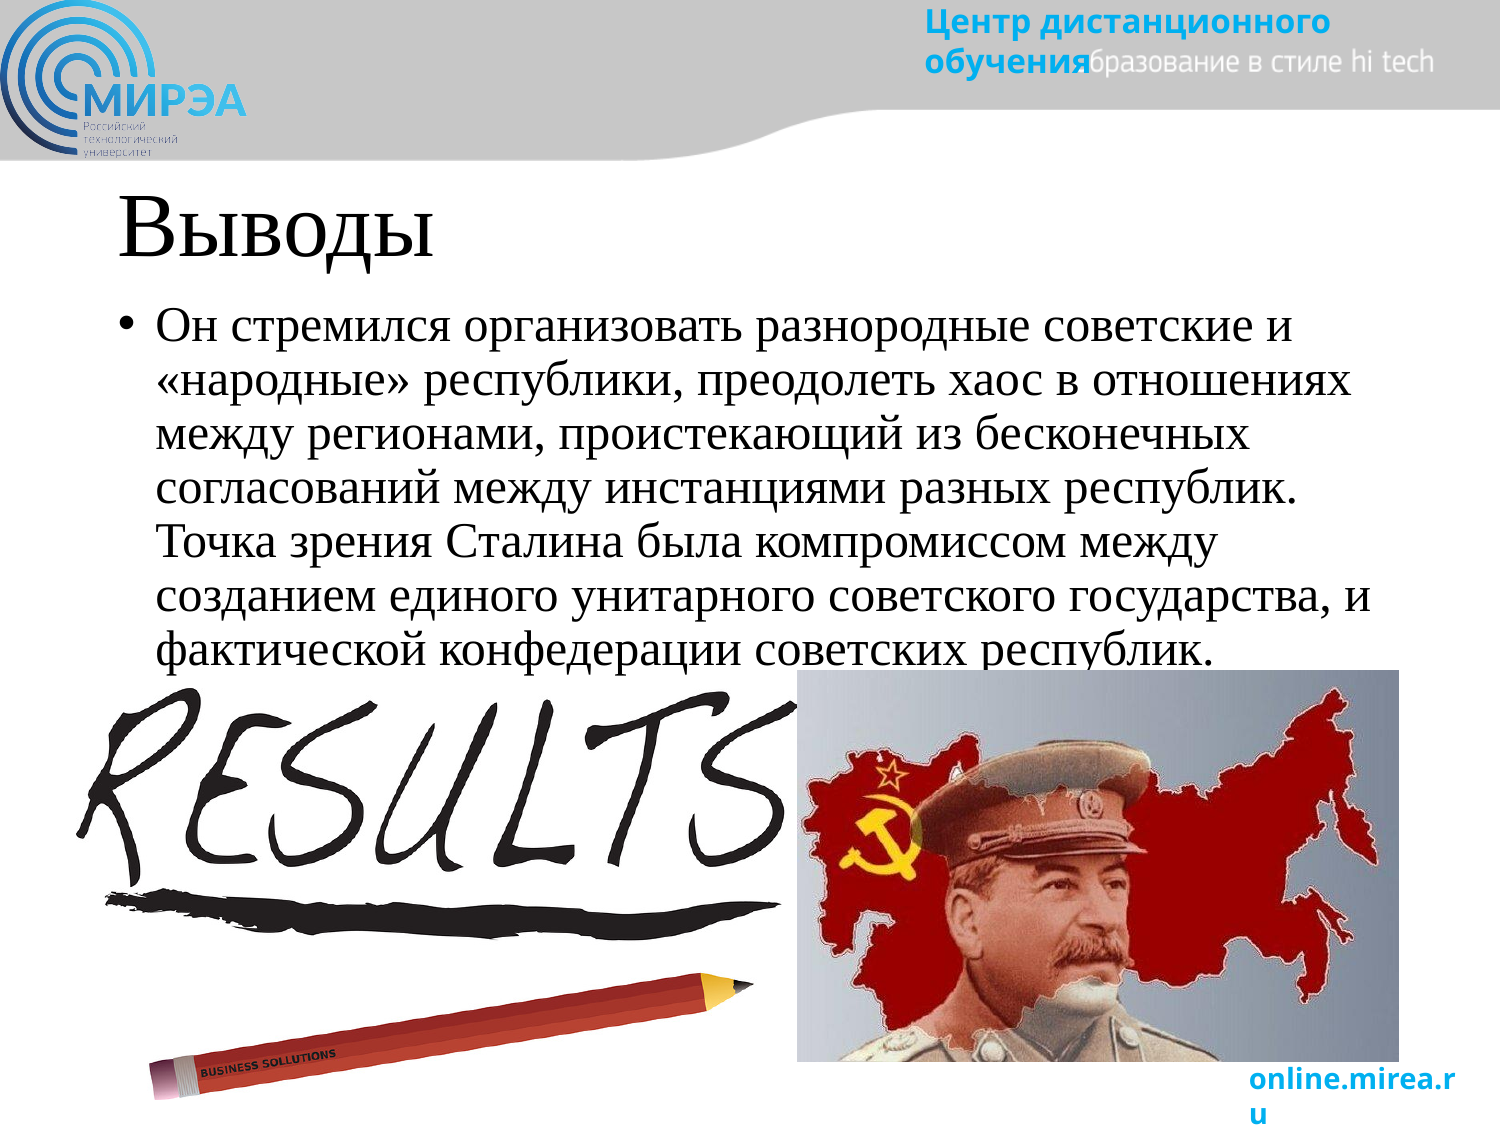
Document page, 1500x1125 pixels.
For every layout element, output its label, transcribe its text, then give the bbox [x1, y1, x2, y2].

picture [0, 0, 247, 159]
picture [76, 670, 1399, 1100]
title Выводы [103, 169, 1397, 290]
list Он стремился организовать разнородные советские и «народные» республики, преодолеть хаос в отношениях между регионами, проистекающий из бесконечных согласований между инстанциями разных республик. Точка зрения Сталина была компромиссом между созданием единого унитарного советского государства, и фактической конфедерации советских республик. [103, 290, 1397, 688]
